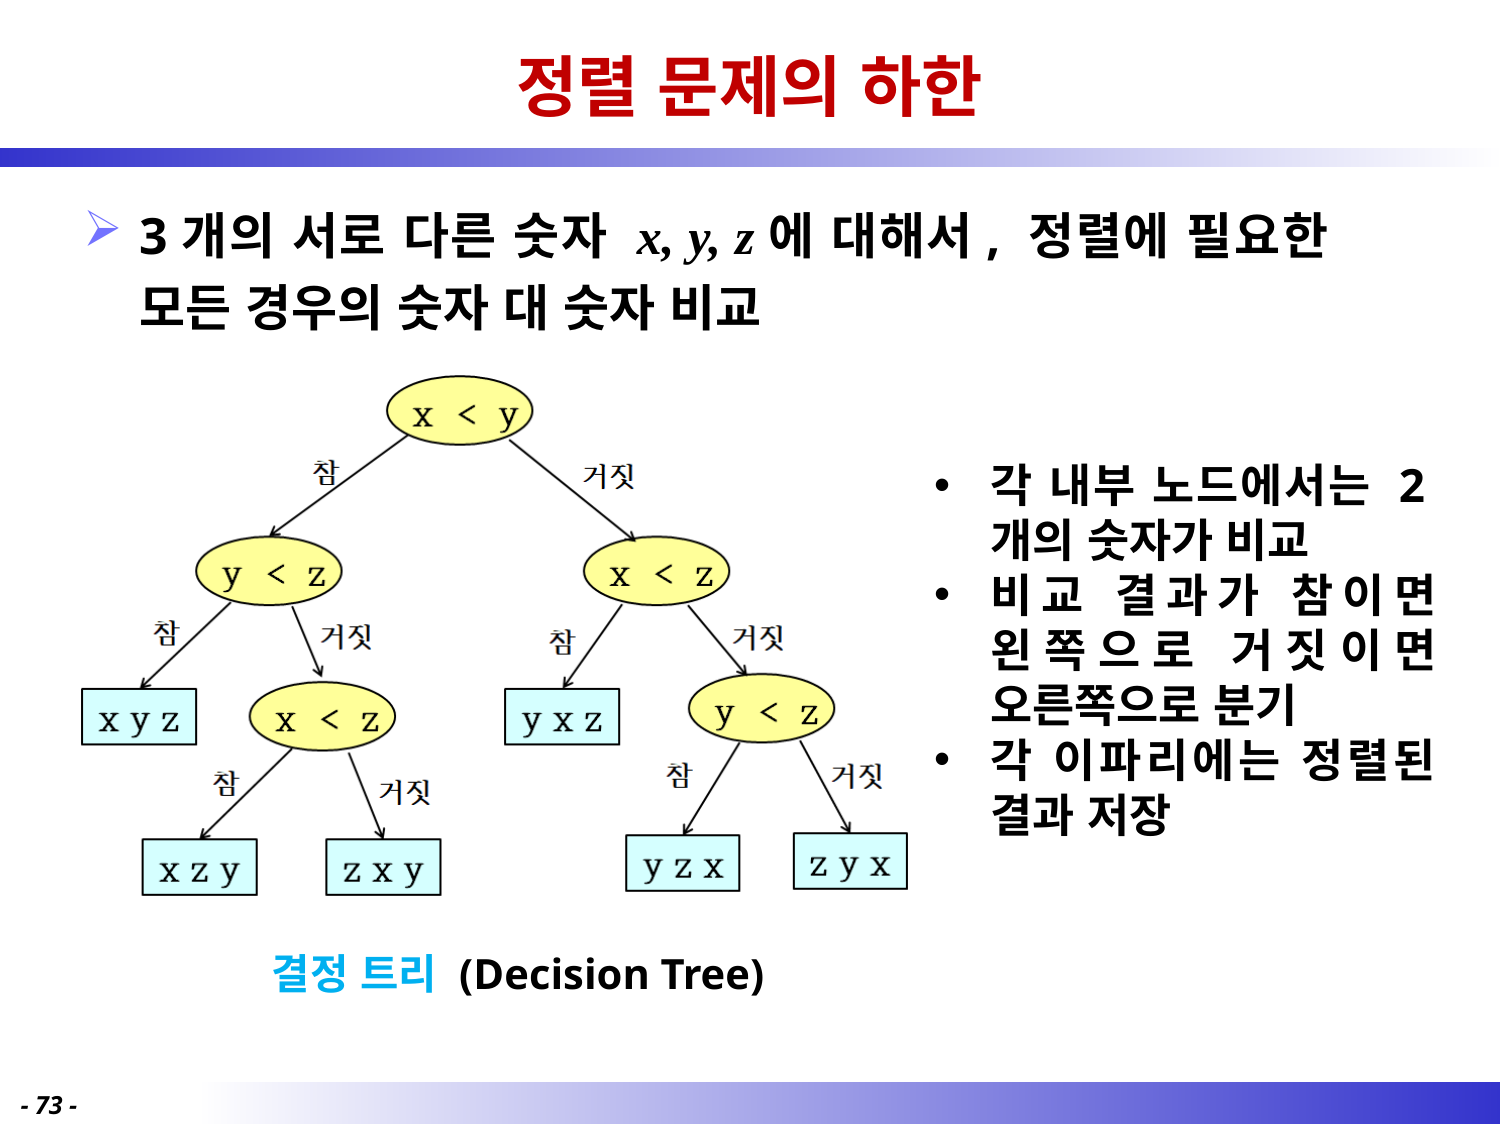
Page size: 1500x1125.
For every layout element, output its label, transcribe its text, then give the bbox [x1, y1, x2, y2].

text_box 결정 트리 (Decision Tree) [256, 940, 780, 1006]
title 정렬 문제의 하한 [112, 7, 1388, 163]
text_box 각 내부 노드에서는 2개의 숫자가 비교 비교 결과가 참이면 왼쪽으로 거짓이면 오른쪽으로 분기 각 이파리에는 정렬된 결과 저장 [919, 449, 1451, 849]
picture [76, 374, 915, 914]
slide_number - 73 - [5, 1082, 113, 1118]
list 3개의 서로 다른 숫자 x, y, z에 대해서, 정렬에 필요한 모든 경우의 숫자 대 숫자 비교 [68, 184, 1344, 1083]
